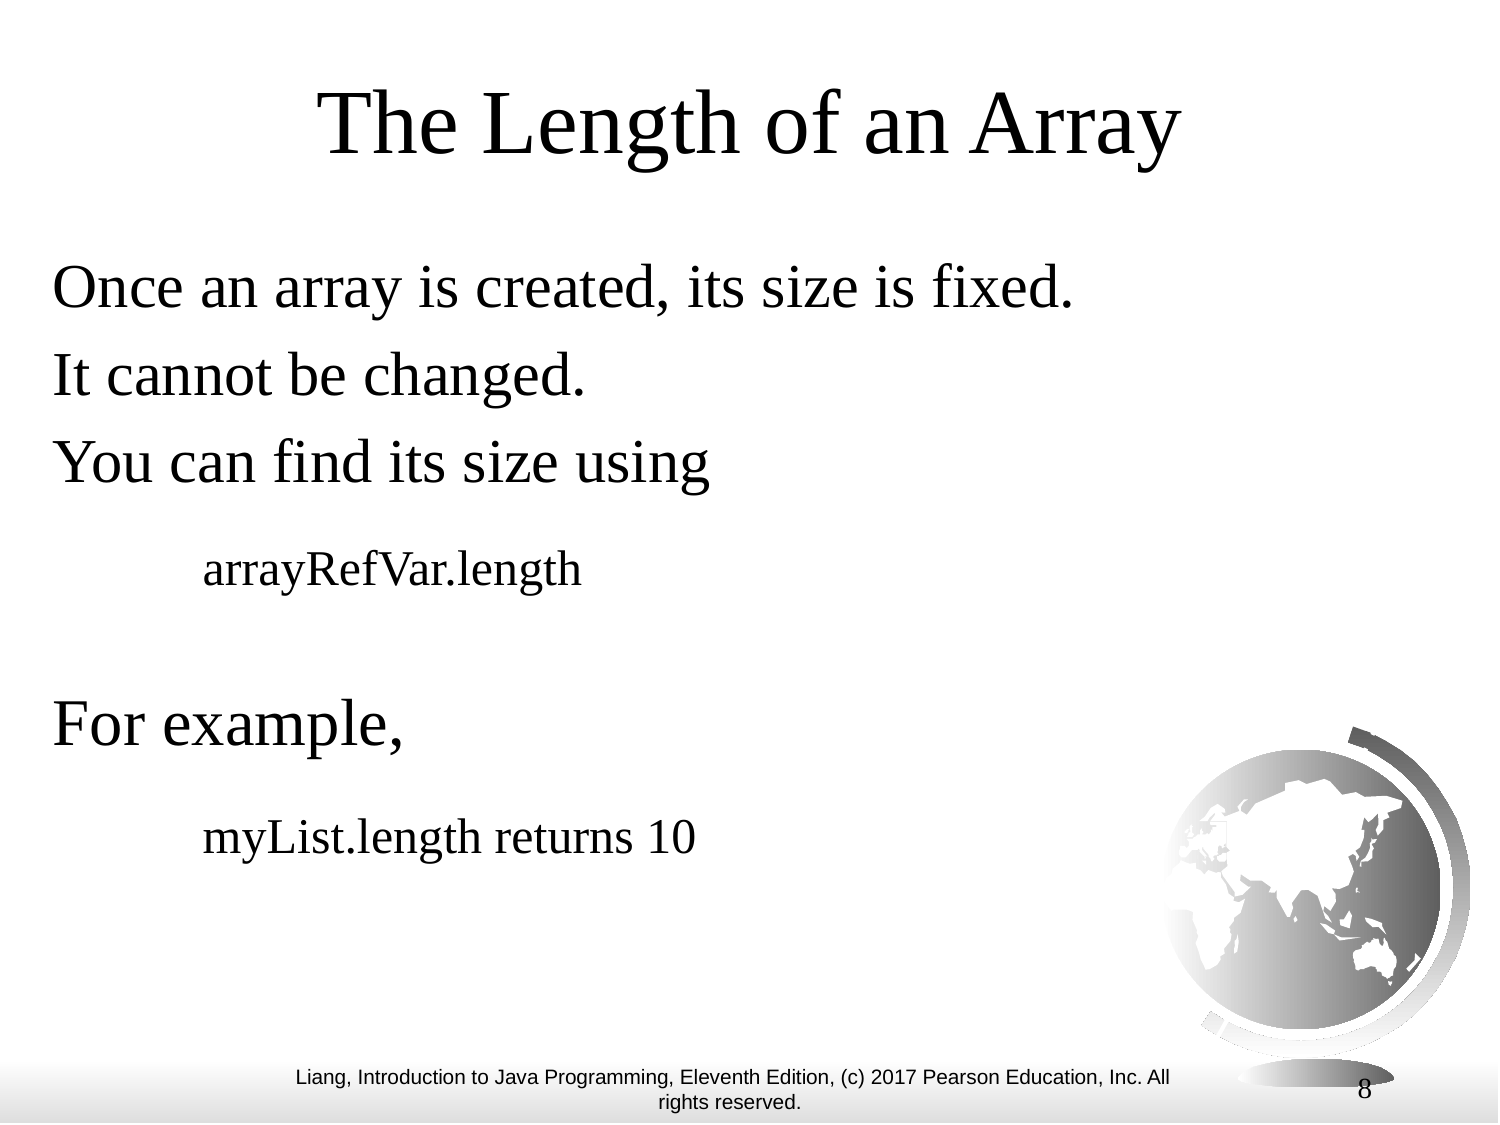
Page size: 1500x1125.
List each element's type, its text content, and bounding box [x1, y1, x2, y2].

title The Length of an Array [112, 0, 1388, 235]
list Once an array is created, its size is fixed. It cannot be changed. You can find its size using arrayRefVar.length For example, myList.length returns 10 [37, 237, 1463, 913]
slide_number 8 [1074, 1049, 1388, 1125]
